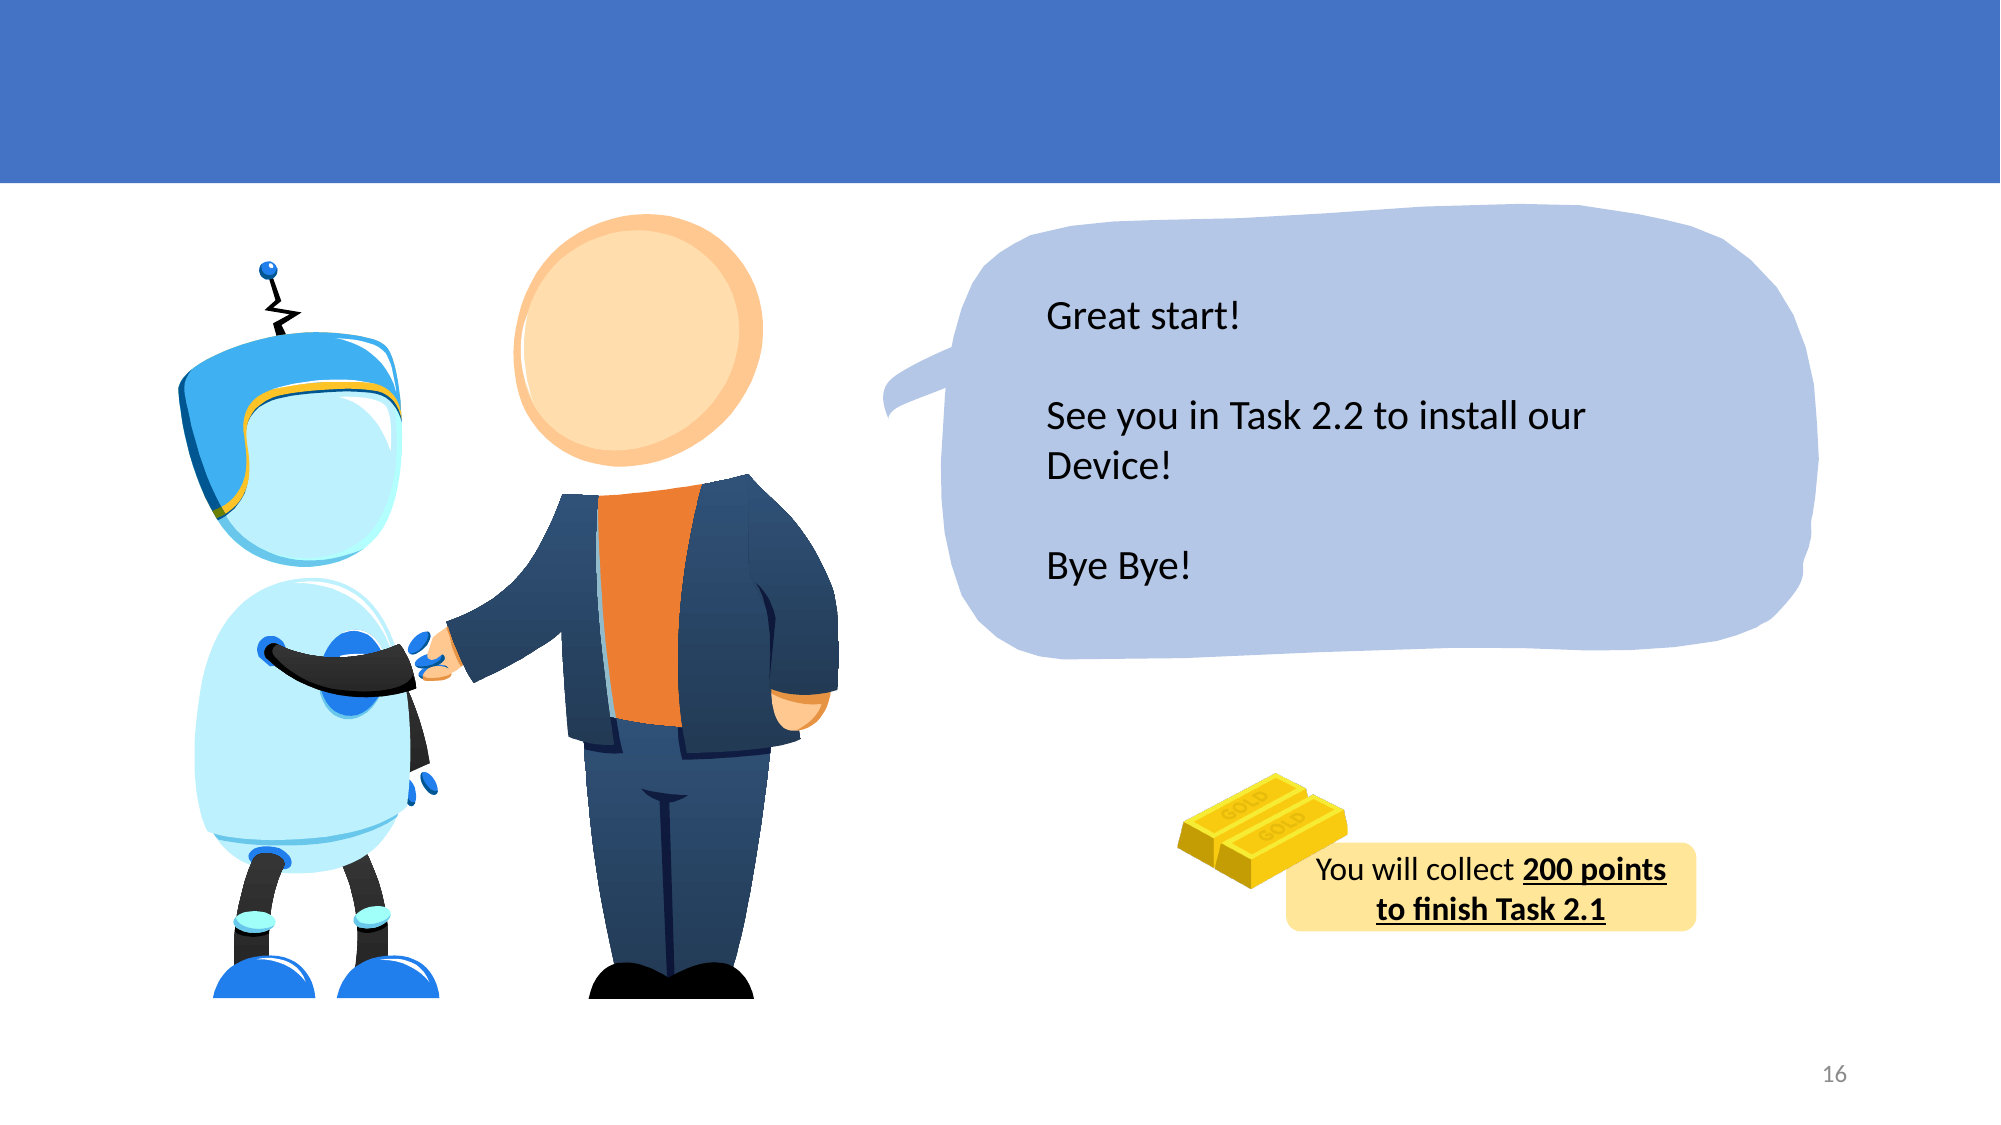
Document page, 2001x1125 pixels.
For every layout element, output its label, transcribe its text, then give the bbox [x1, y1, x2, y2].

text_box Great start! See you in Task 2.2 to install our Device! Bye Bye! [1031, 280, 1732, 596]
picture [1177, 773, 1348, 889]
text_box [178, 214, 839, 999]
text_box You will collect 200 points to finish Task 2.1 [1285, 841, 1698, 933]
text_box [940, 203, 1819, 660]
slide_number 16 [1412, 1042, 1863, 1103]
text_box [883, 334, 998, 421]
text_box [0, 0, 2000, 184]
